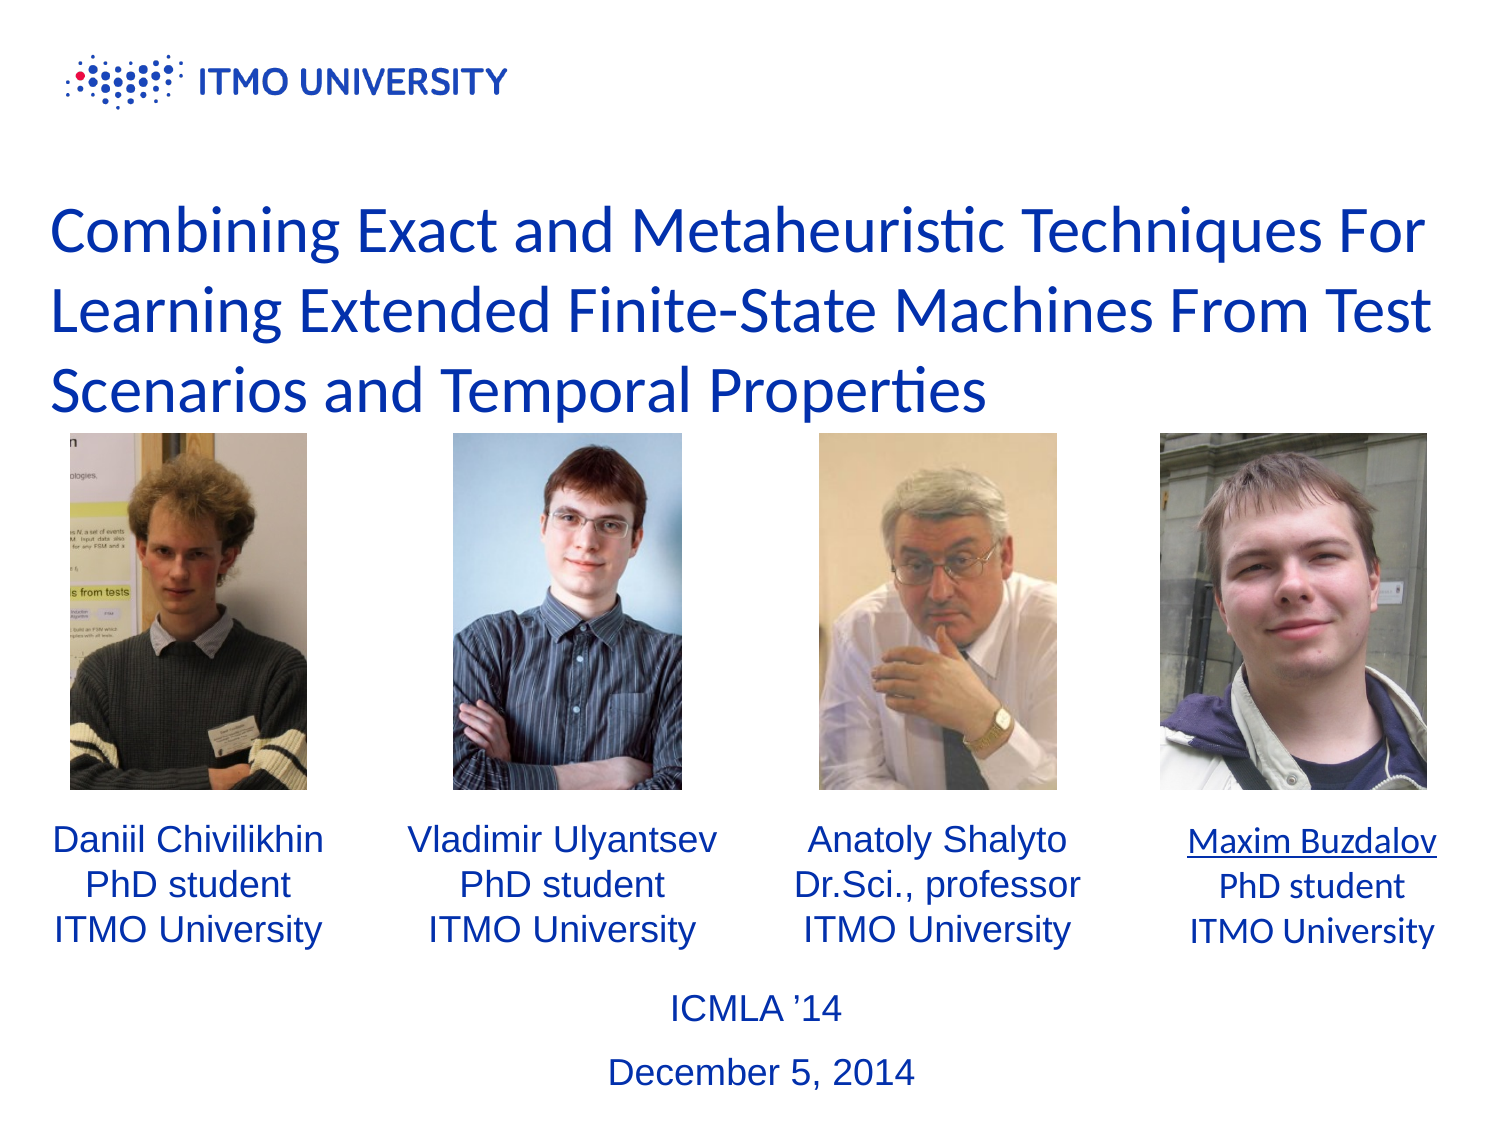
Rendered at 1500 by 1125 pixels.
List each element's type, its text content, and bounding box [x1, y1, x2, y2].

text_box Daniil Chivilikhin PhD student ITMO University [35, 807, 342, 958]
picture [0, 0, 571, 154]
text_box Anatoly Shalyto Dr.Sci., professor ITMO University [749, 807, 1125, 1003]
picture [818, 433, 1057, 791]
text_box Maxim Buzdalov PhD student ITMO University [1124, 808, 1500, 959]
text_box ICMLA ’14 December 5, 2014 [74, 912, 1438, 1125]
picture [453, 433, 682, 791]
title Combining Exact and Metaheuristic Techniques For Learning Extended Finite-State Machines From Test Scenarios and Temporal Properties [35, 107, 1500, 434]
text_box Vladimir Ulyantsev PhD student ITMO University [374, 807, 749, 958]
picture [70, 433, 308, 791]
picture [1159, 433, 1427, 790]
